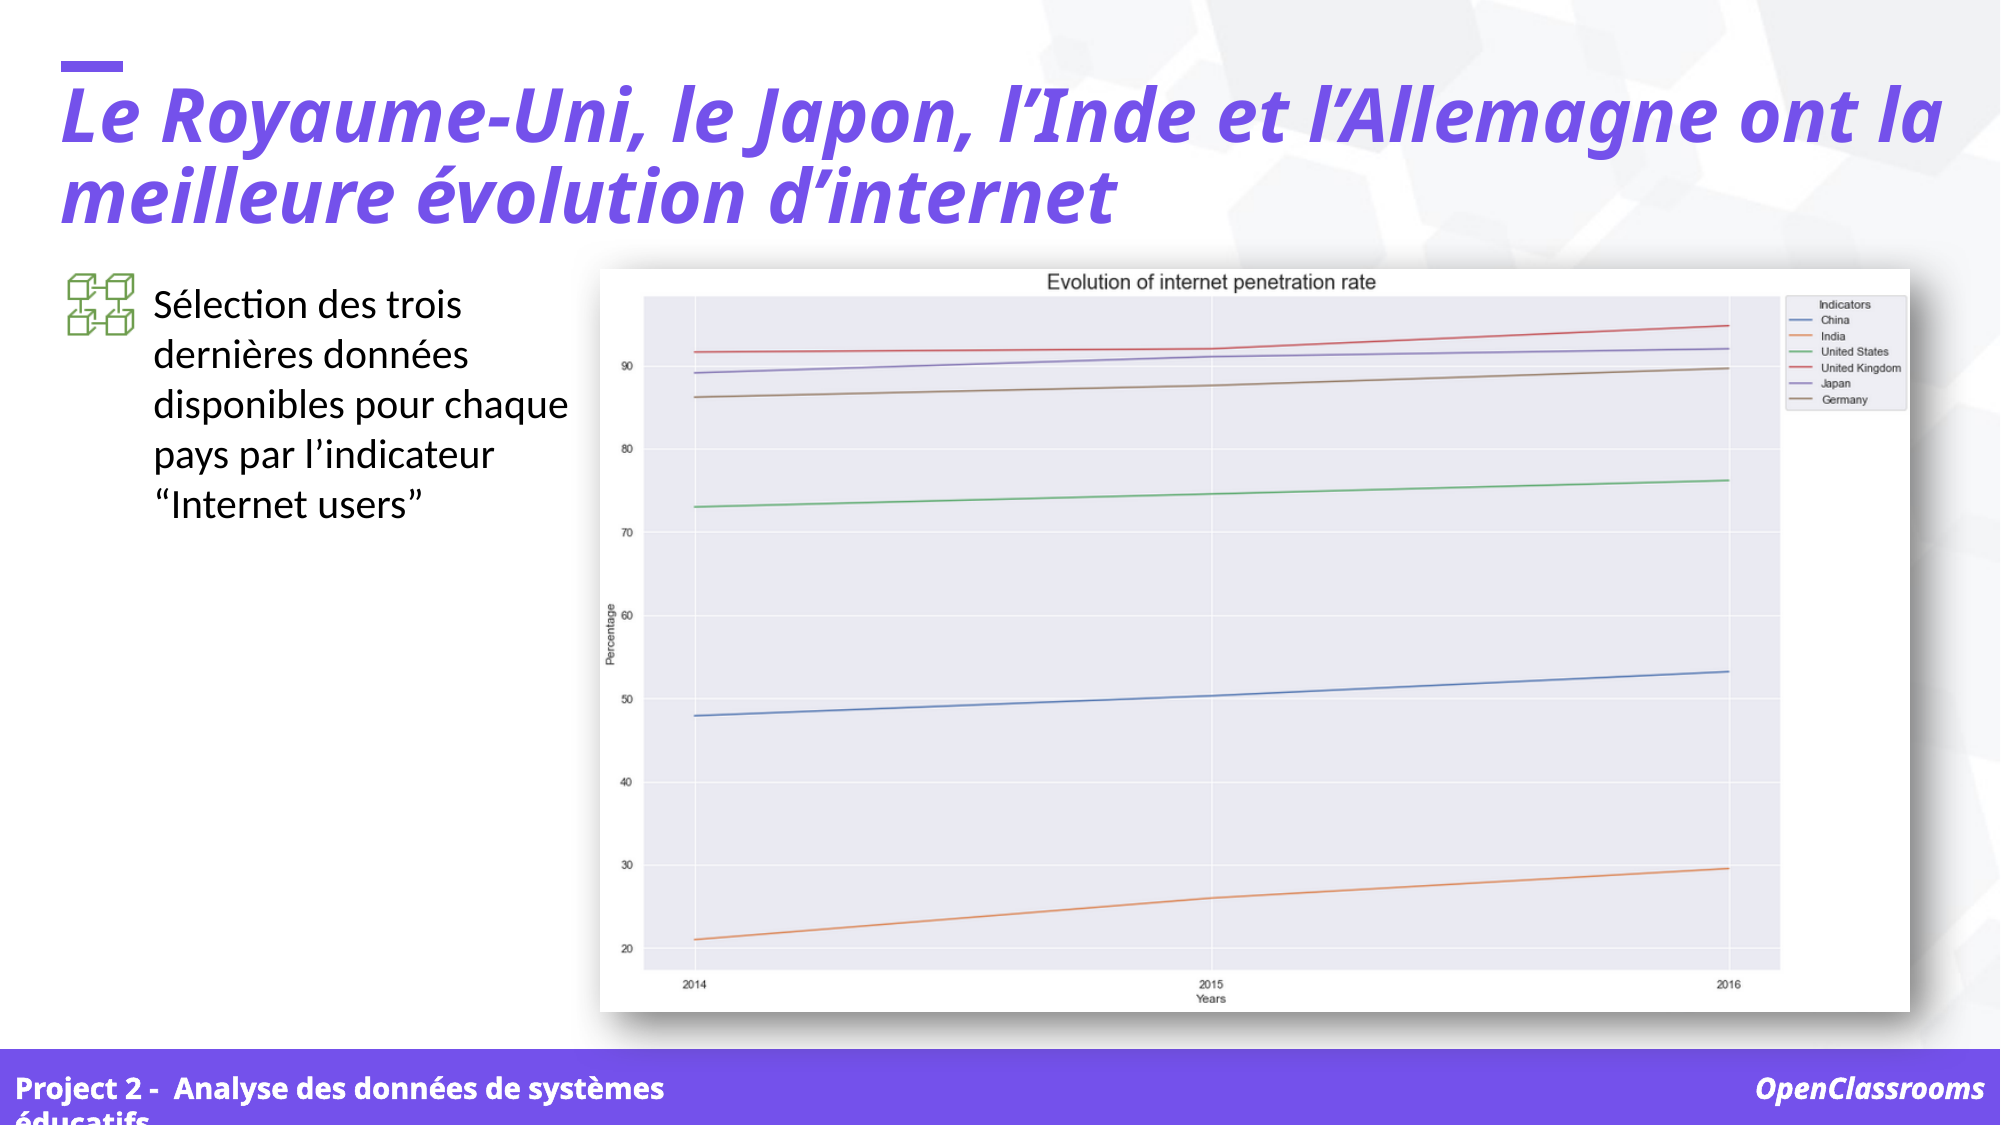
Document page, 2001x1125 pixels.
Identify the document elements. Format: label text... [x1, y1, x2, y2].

text_box Sélection des trois dernières données disponibles pour chaque pays par l’indicateur “Internet users” [138, 269, 600, 535]
text_box [0, 1049, 2000, 1125]
text_box Project 2 - Analyse des données de systèmes éducatifs [0, 1062, 729, 1125]
text_box Le Royaume-Uni, le Japon, l’Inde et l’Allemagne ont la meilleure évolution d’internet [45, 70, 1973, 246]
picture [0, 0, 2001, 1125]
text_box [61, 61, 123, 70]
text_box OpenClassrooms [1729, 1062, 2000, 1112]
